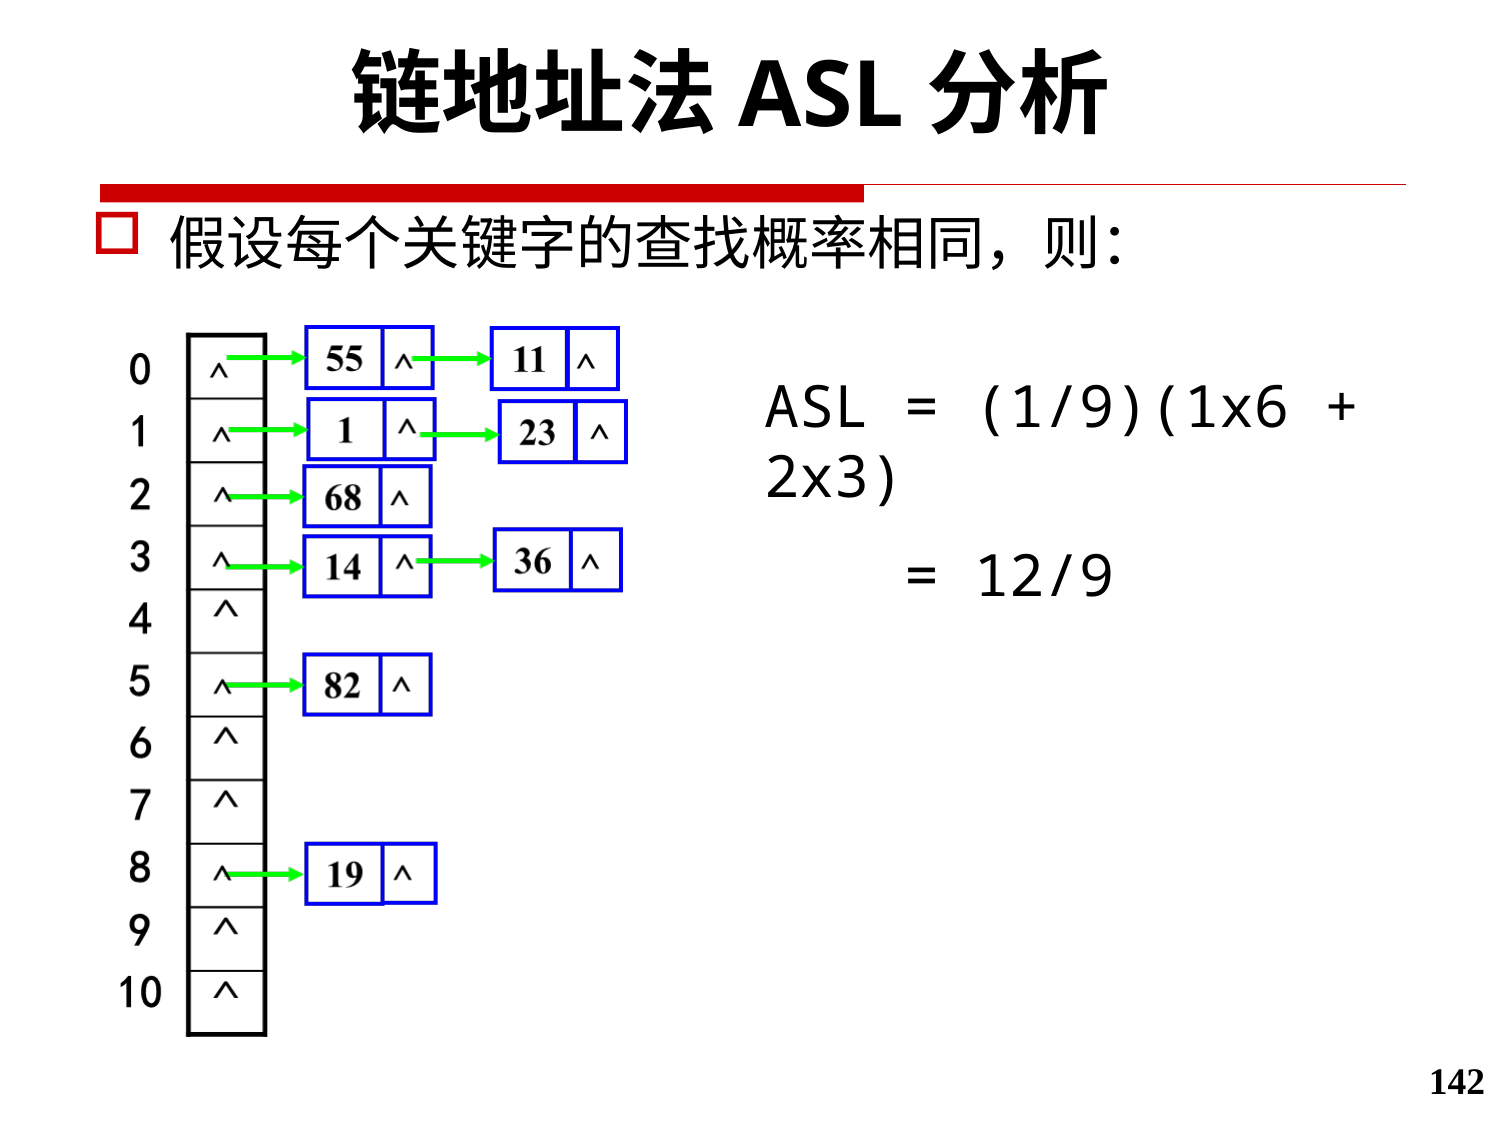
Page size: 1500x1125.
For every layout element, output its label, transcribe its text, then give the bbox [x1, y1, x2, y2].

text_box ASL = (1/9)(1x6 + 2x3) = 12/9 [750, 361, 1412, 616]
picture [88, 322, 637, 1047]
list 假设每个关键字的查找概率相同，则： [76, 198, 1459, 303]
text_box 链地址法ASL分析 [36, 26, 1424, 152]
text_box 142 [1362, 1049, 1500, 1110]
